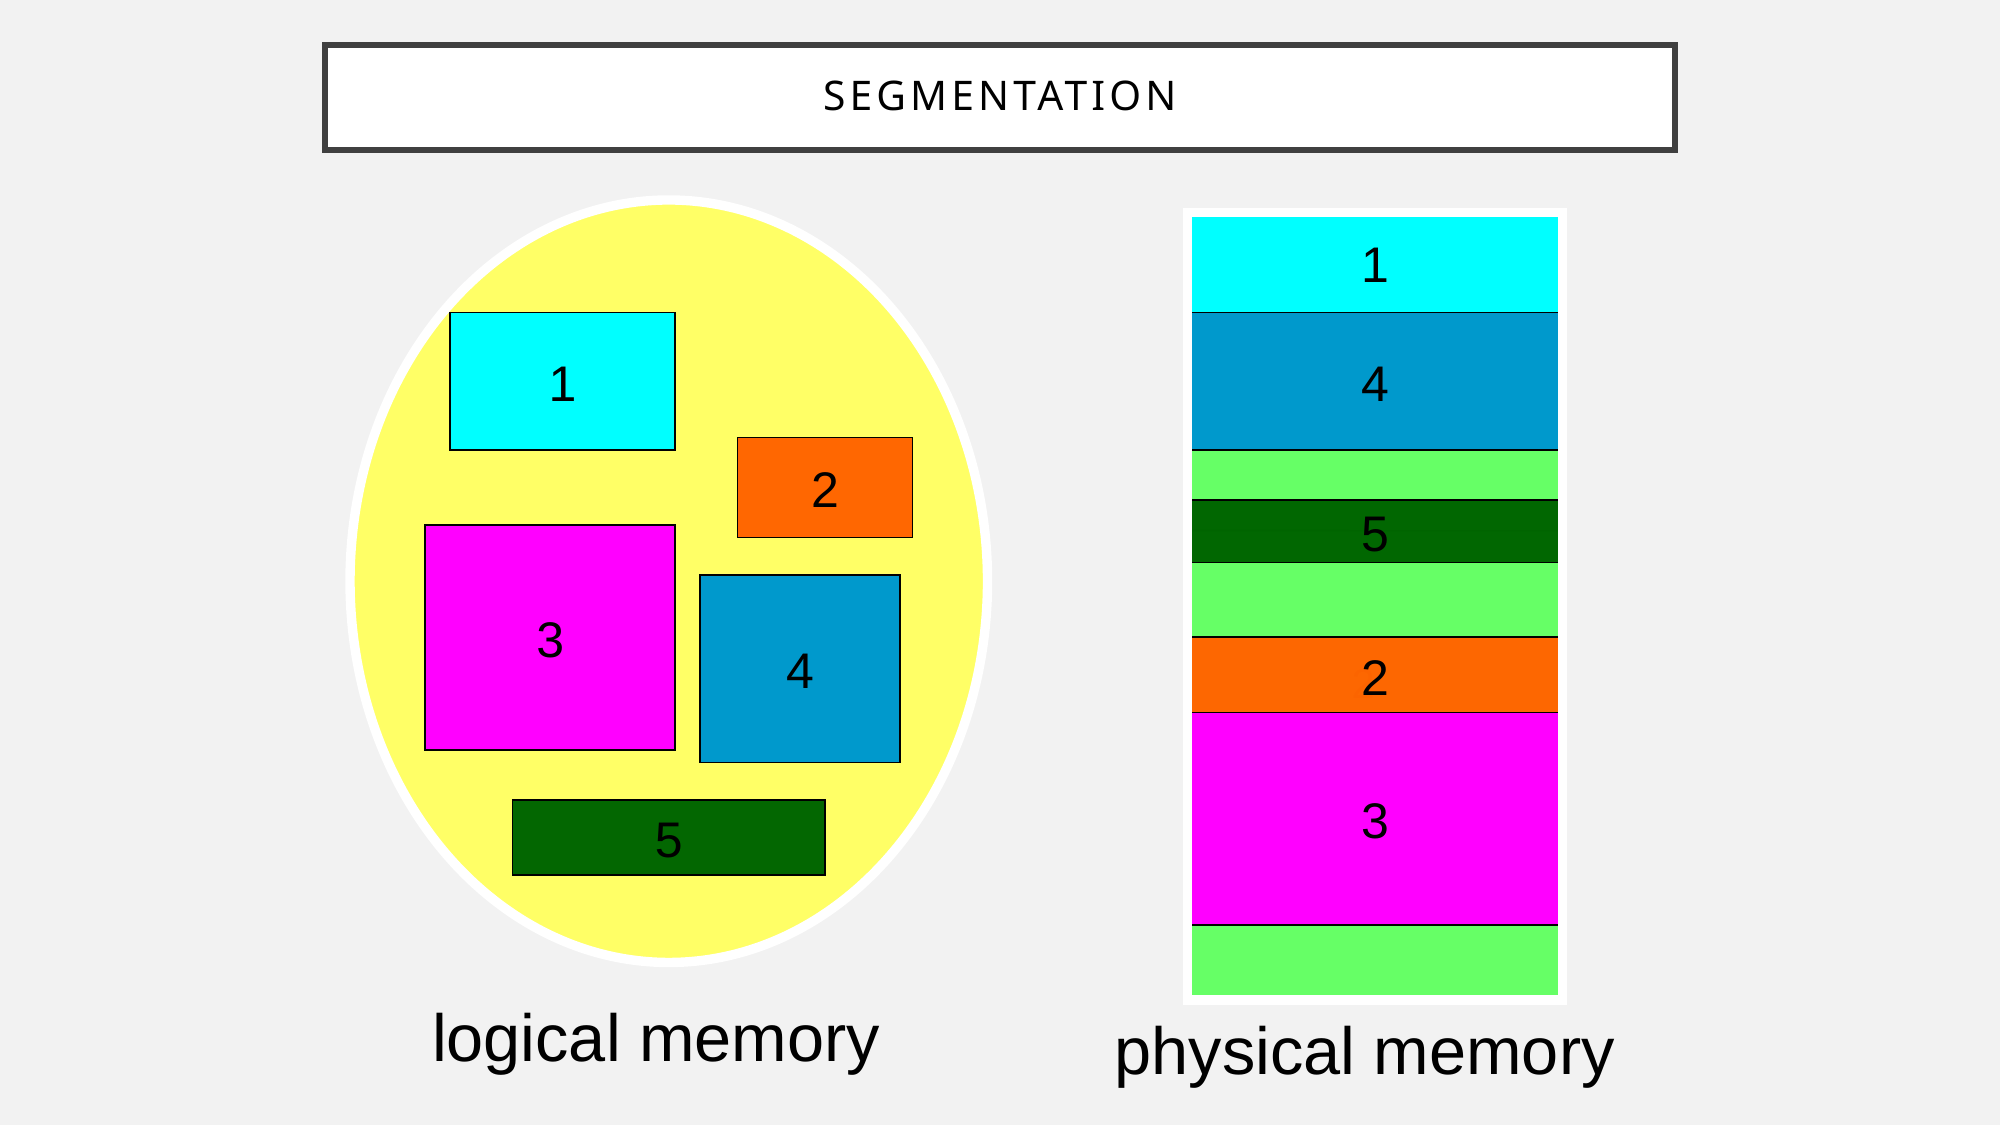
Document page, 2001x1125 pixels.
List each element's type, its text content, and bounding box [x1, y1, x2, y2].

text_box 5 [512, 799, 825, 875]
text_box logical memory [399, 987, 913, 1083]
text_box 1 [449, 312, 675, 450]
text_box 2 [737, 437, 913, 538]
text_box [350, 199, 988, 963]
text_box 3 [425, 524, 675, 750]
text_box 4 [699, 575, 900, 763]
title Segmentation [322, 42, 1678, 153]
text_box physical memory [1099, 1000, 1630, 1095]
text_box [1187, 212, 1563, 1000]
